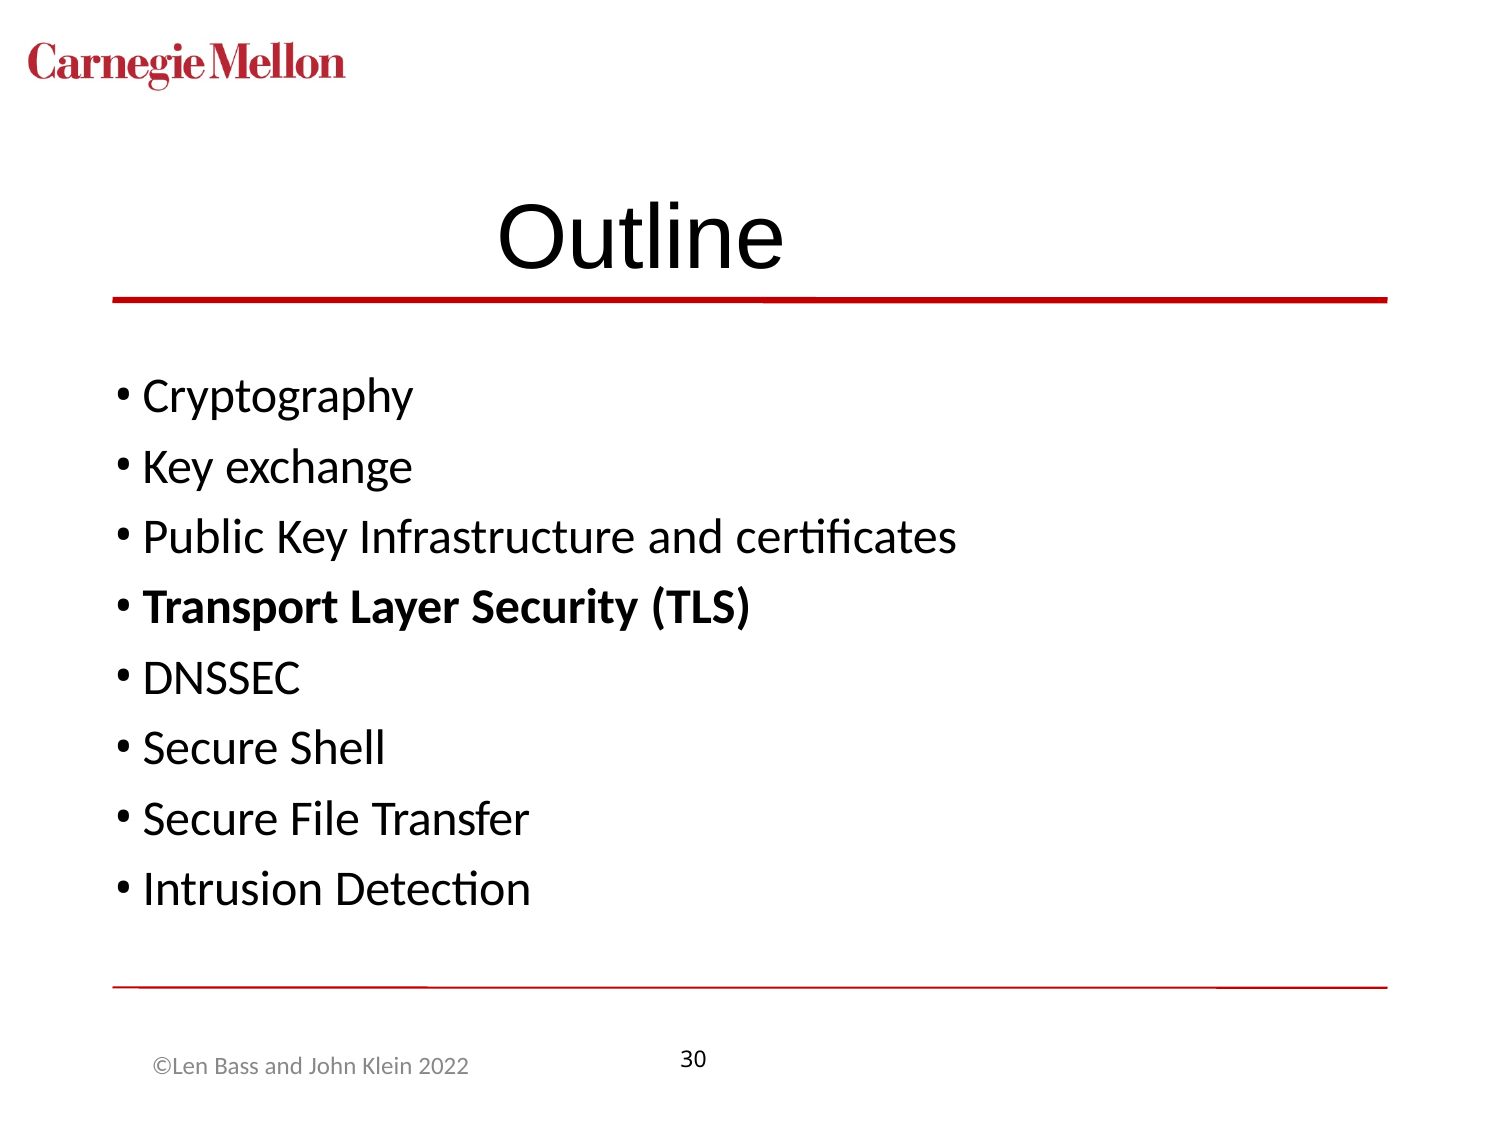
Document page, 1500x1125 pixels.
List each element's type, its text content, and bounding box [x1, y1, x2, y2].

footer ©Len Bass and John Klein 2022 [150, 1060, 472, 1090]
picture [24, 37, 349, 92]
title Outline [162, 136, 1119, 327]
text_box Cryptography Key exchange Public Key Infrastructure and certificates Transport Layer Security (TLS) DNSSEC Secure Shell Secure File Transfer Intrusion Detection [112, 350, 1013, 916]
